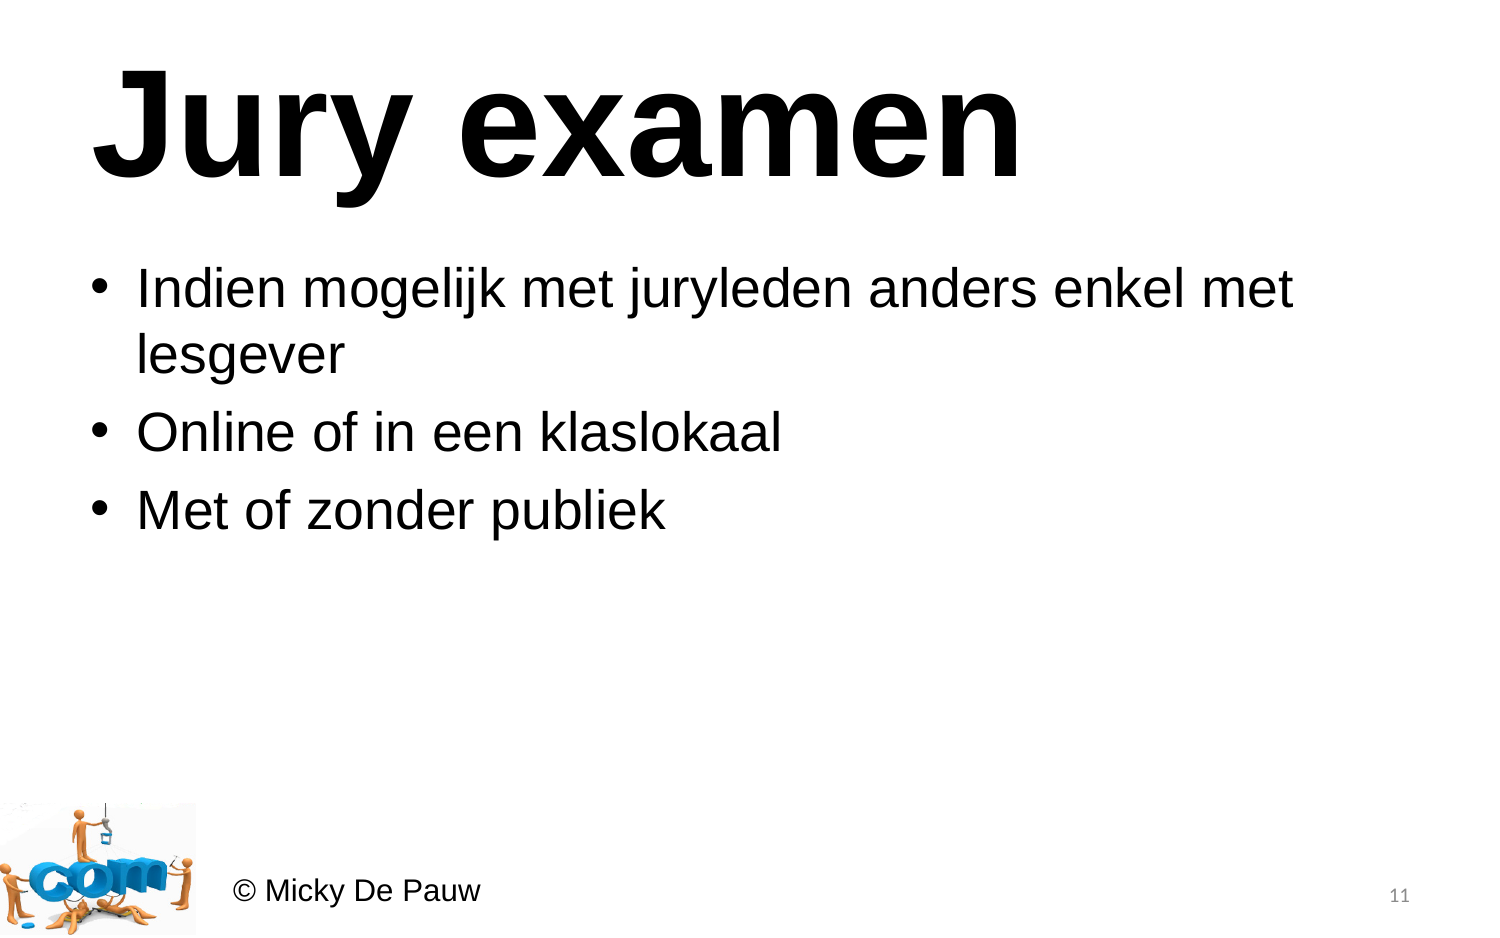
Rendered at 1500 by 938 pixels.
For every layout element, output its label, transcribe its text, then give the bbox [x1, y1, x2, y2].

title Jury examen [76, 37, 1426, 195]
picture [0, 803, 196, 935]
slide_number 11 [1074, 868, 1425, 919]
list Indien mogelijk met juryleden anders enkel met lesgever Online of in een klaslokaal Met of zonder publiek [74, 244, 1426, 838]
